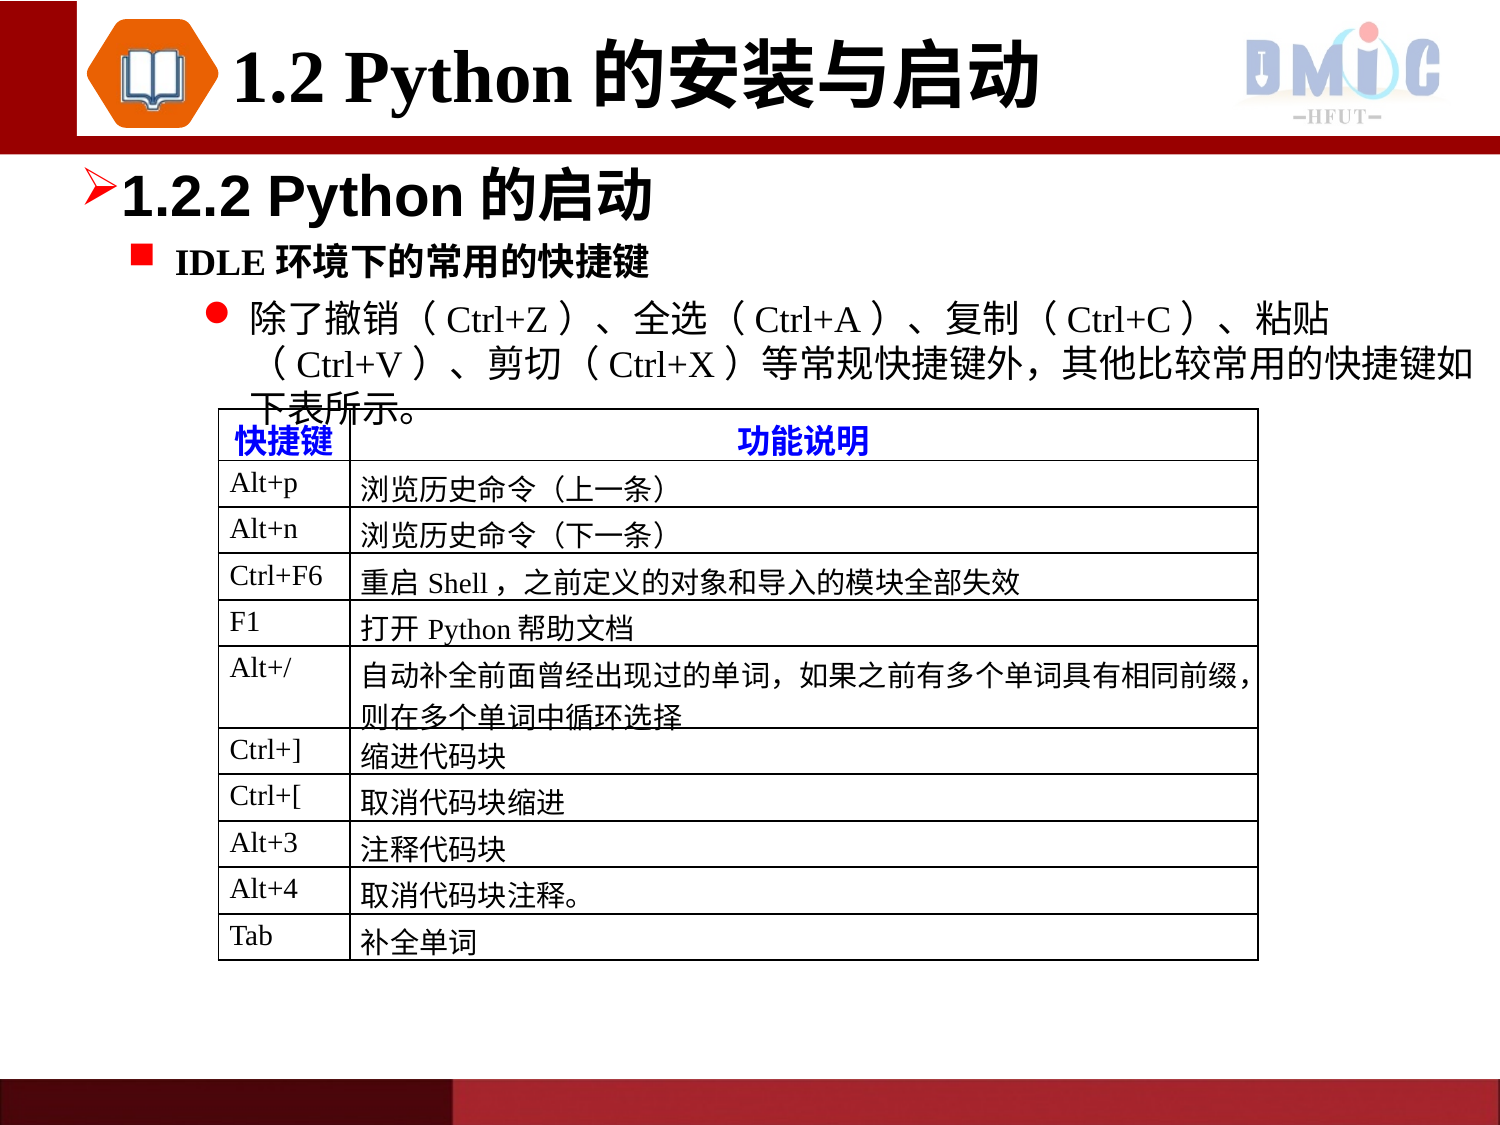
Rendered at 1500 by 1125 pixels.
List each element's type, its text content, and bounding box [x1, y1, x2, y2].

table_cell 取消代码块注释。 [351, 868, 1257, 913]
table_cell 把整数x转换为十六进制串 [1210, 21, 1472, 132]
table_cell Ctrl+] [219, 729, 349, 773]
table_cell 取消代码块缩进 [351, 775, 1257, 820]
table_cell Alt+/ [219, 647, 349, 727]
table_cell 注释代码块 [351, 822, 1257, 866]
table_cell Tab [219, 915, 349, 959]
table_cell Alt+3 [219, 822, 349, 866]
table_cell Ctrl+F6 [219, 554, 349, 599]
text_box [86, 18, 1148, 129]
picture [0, 1079, 1500, 1125]
text_box 1.2.2 Python的启动 [65, 164, 669, 236]
table_cell 缩进代码块 [351, 729, 1257, 773]
table_cell F1 [219, 601, 349, 645]
table_cell Alt+p [219, 461, 349, 506]
table_header 快捷键 [219, 410, 349, 460]
table_cell 浏览历史命令（下一条） [351, 508, 1257, 552]
text_box IDLE环境下的常用的快捷键 除了撤销（Ctrl+Z）、全选（Ctrl+A）、复制（Ctrl+C）、粘贴（Ctrl+V）、剪切（Ctrl+X）等常规快捷键外，其他比较常用的快捷键如下表所示。 [113, 230, 1497, 438]
table_cell Alt+n [219, 508, 349, 552]
table_cell Alt+4 [219, 868, 349, 913]
table_cell 打开Python帮助文档 [351, 601, 1257, 645]
table_cell 自动补全前面曾经出现过的单词，如果之前有多个单词具有相同前缀，则在多个单词中循环选择 [351, 647, 1257, 727]
table_cell 补全单词 [351, 915, 1257, 959]
table_cell 浏览历史命令（上一条） [351, 461, 1257, 506]
table_cell 重启Shell，之前定义的对象和导入的模块全部失效 [351, 554, 1257, 599]
table_cell Ctrl+[ [219, 775, 349, 820]
table_header 功能说明 [351, 410, 1257, 460]
